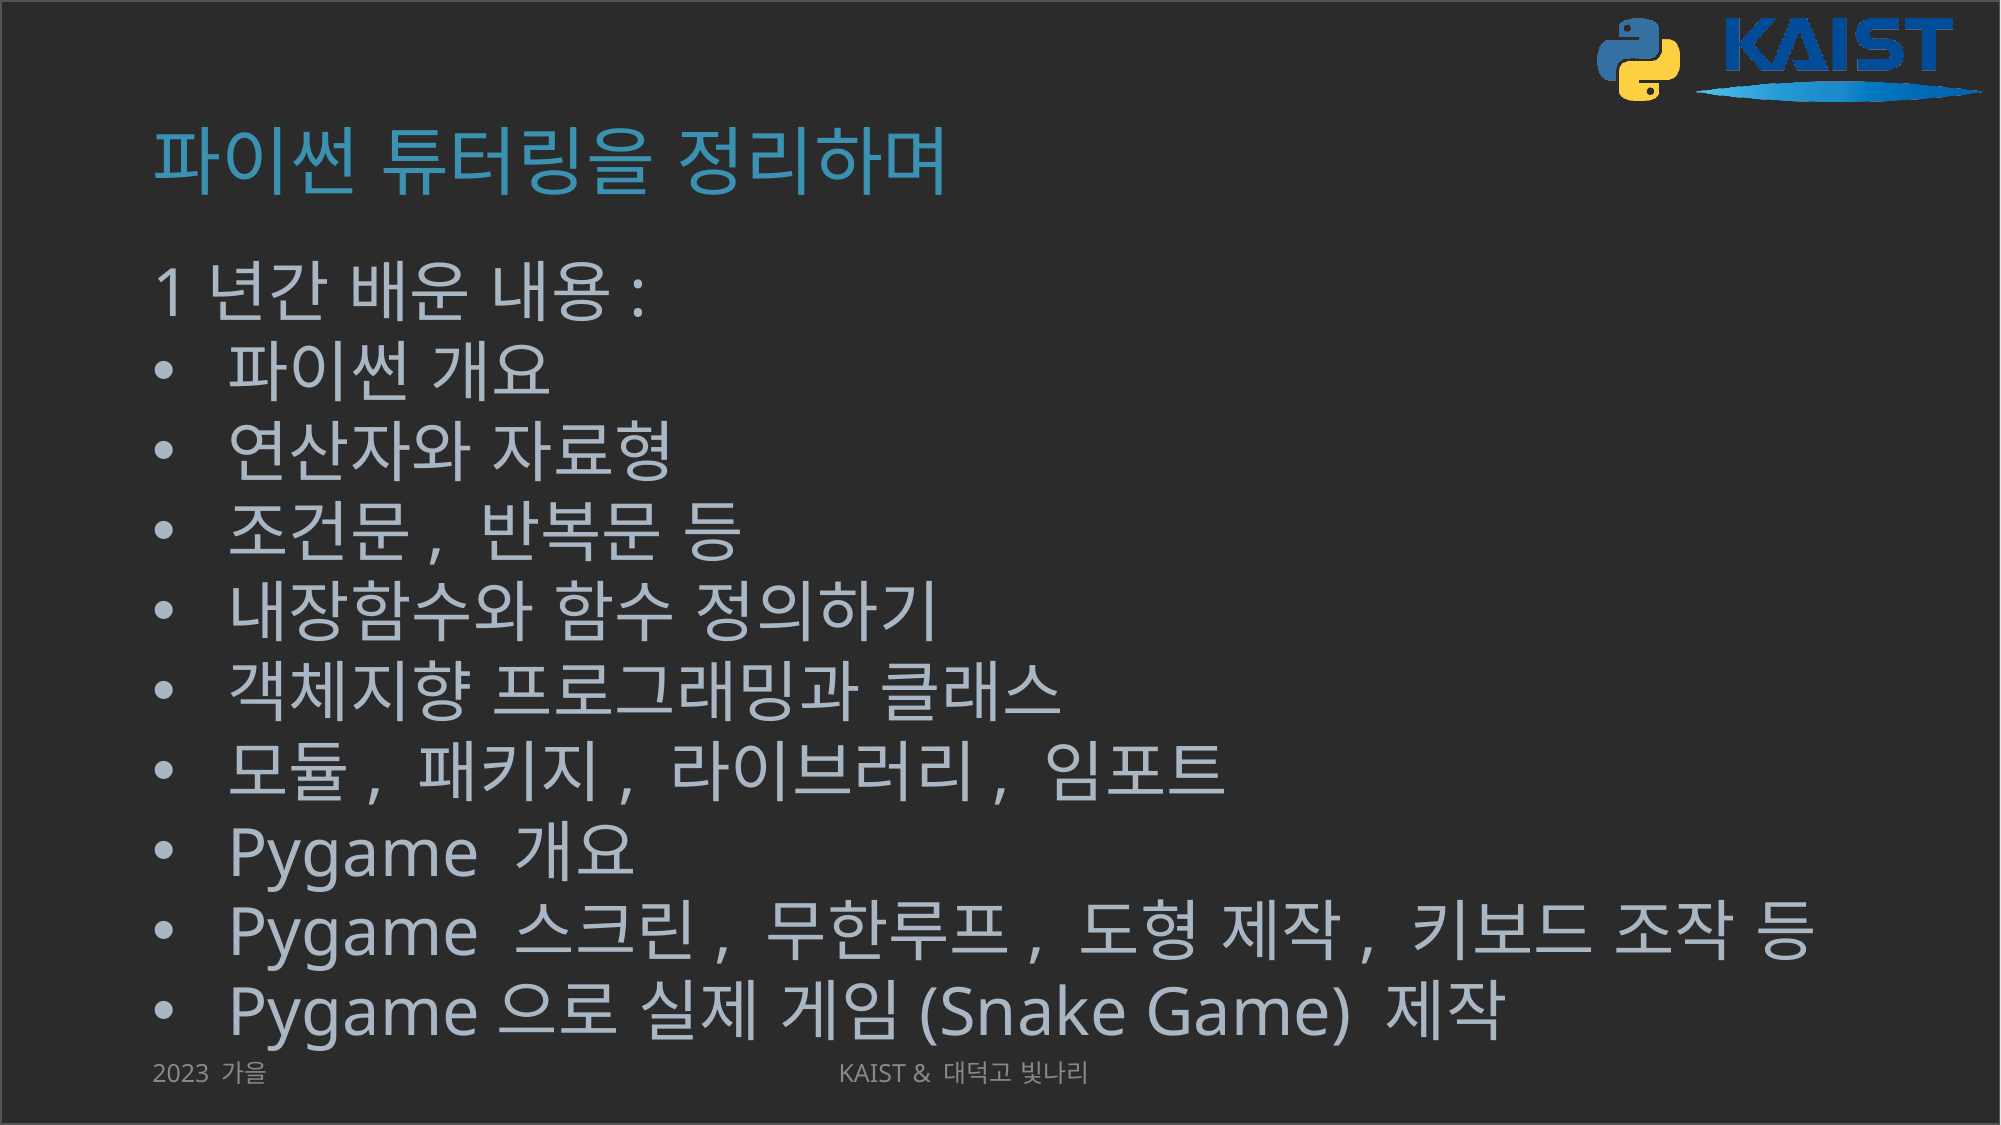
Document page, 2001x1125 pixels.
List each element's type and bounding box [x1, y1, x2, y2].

text_box [0, 0, 2000, 1125]
picture [1597, 18, 1681, 101]
